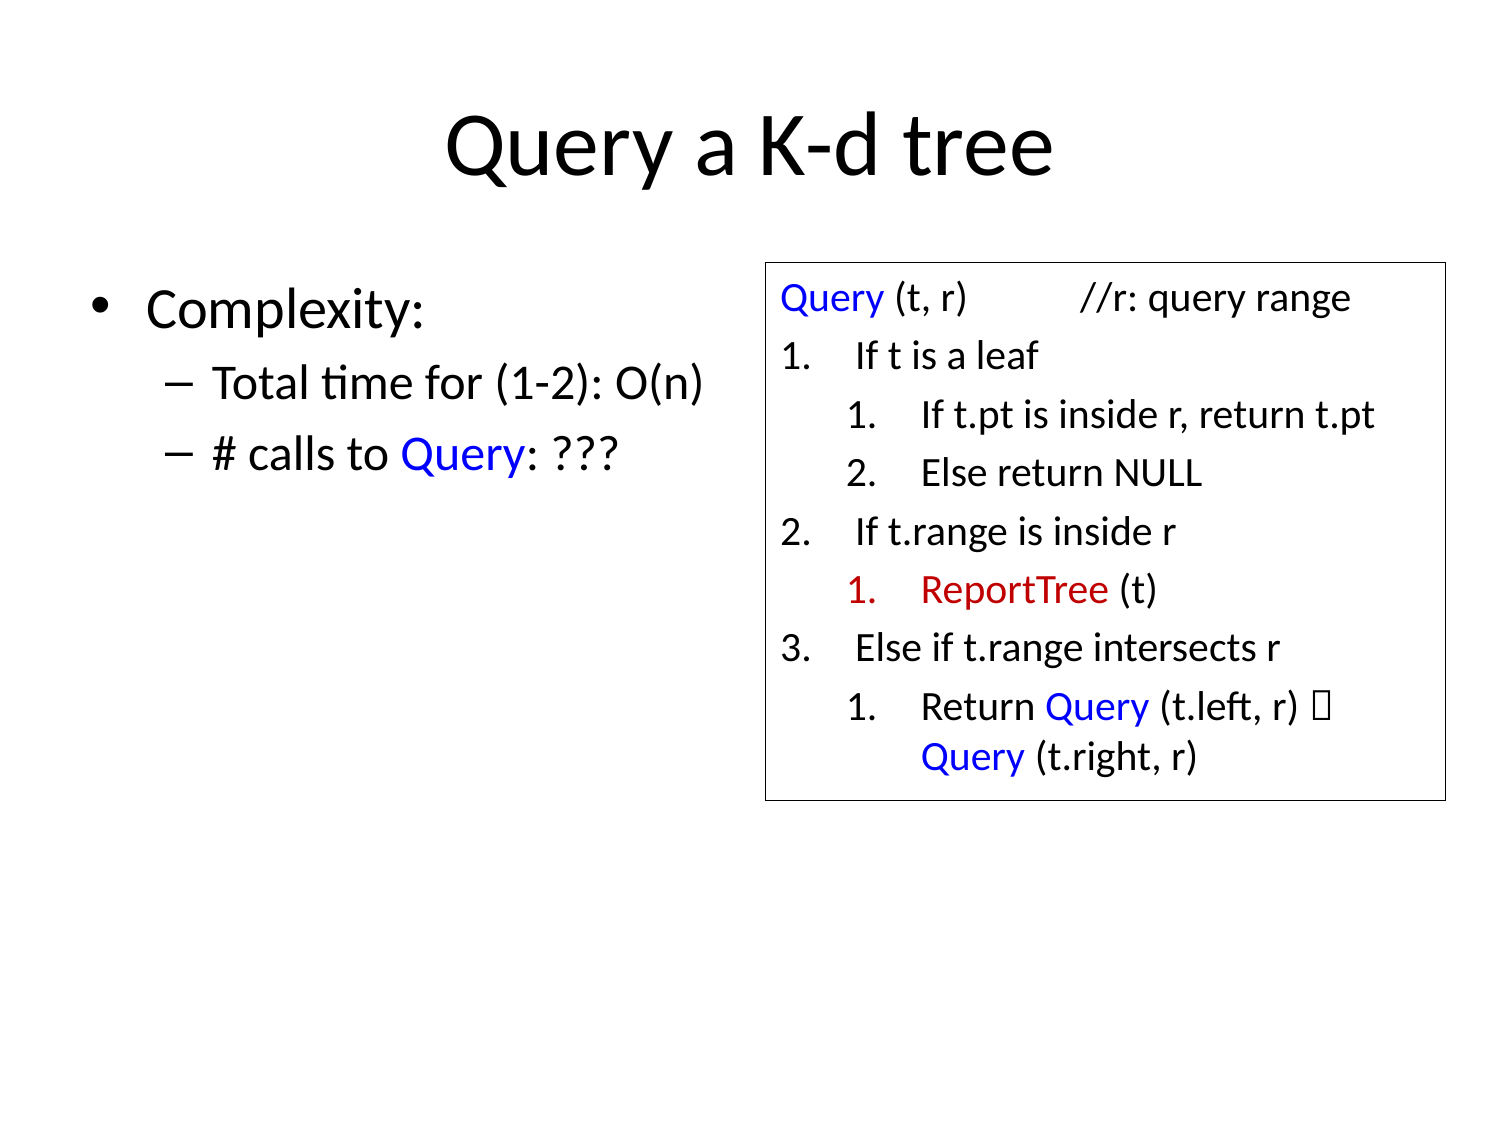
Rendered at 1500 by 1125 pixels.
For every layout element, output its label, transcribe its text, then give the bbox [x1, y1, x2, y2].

text_box Query (t, r) //r: query range If t is a leaf If t.pt is inside r, return t.pt Else return NULL If t.range is inside r ReportTree (t) Else if t.range intersects r Return Query (t.left, r)  Query (t.right, r) [765, 262, 1446, 801]
title Query a K-d tree [75, 45, 1425, 233]
list Complexity: Total time for (1-2): O(n) # calls to Query: ??? [75, 262, 1425, 1005]
